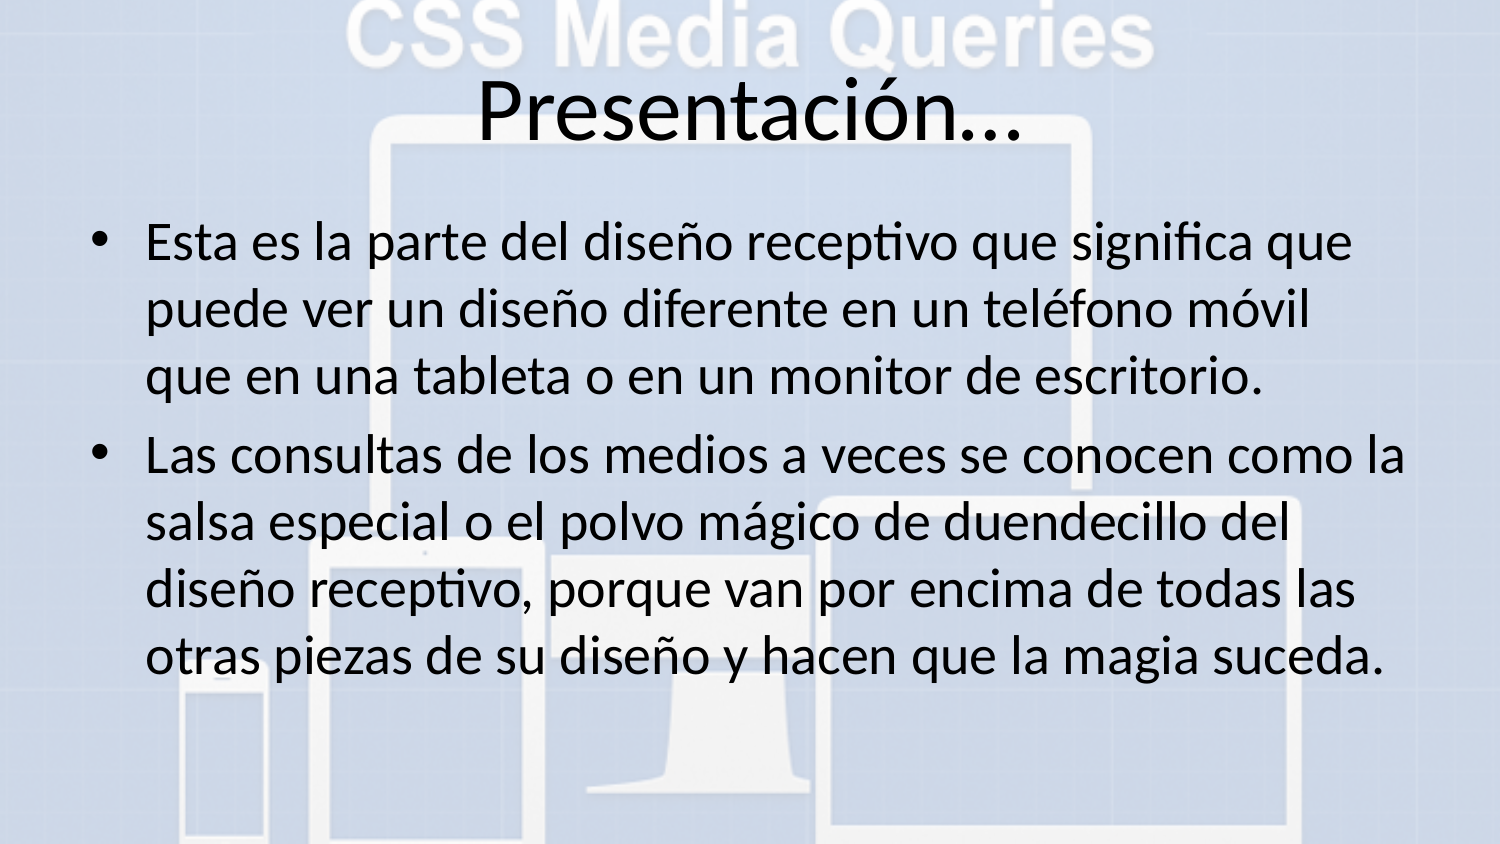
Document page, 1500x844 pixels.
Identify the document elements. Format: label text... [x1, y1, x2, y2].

list Esta es la parte del diseño receptivo que significa que puede ver un diseño diferente en un teléfono móvil que en una tableta o en un monitor de escritorio. Las consultas de los medios a veces se conocen como la salsa especial o el polvo mágico de duendecillo del diseño receptivo, porque van por encima de todas las otras piezas de su diseño y hacen que la magia suceda. [75, 196, 1425, 754]
title Presentación… [75, 33, 1425, 175]
